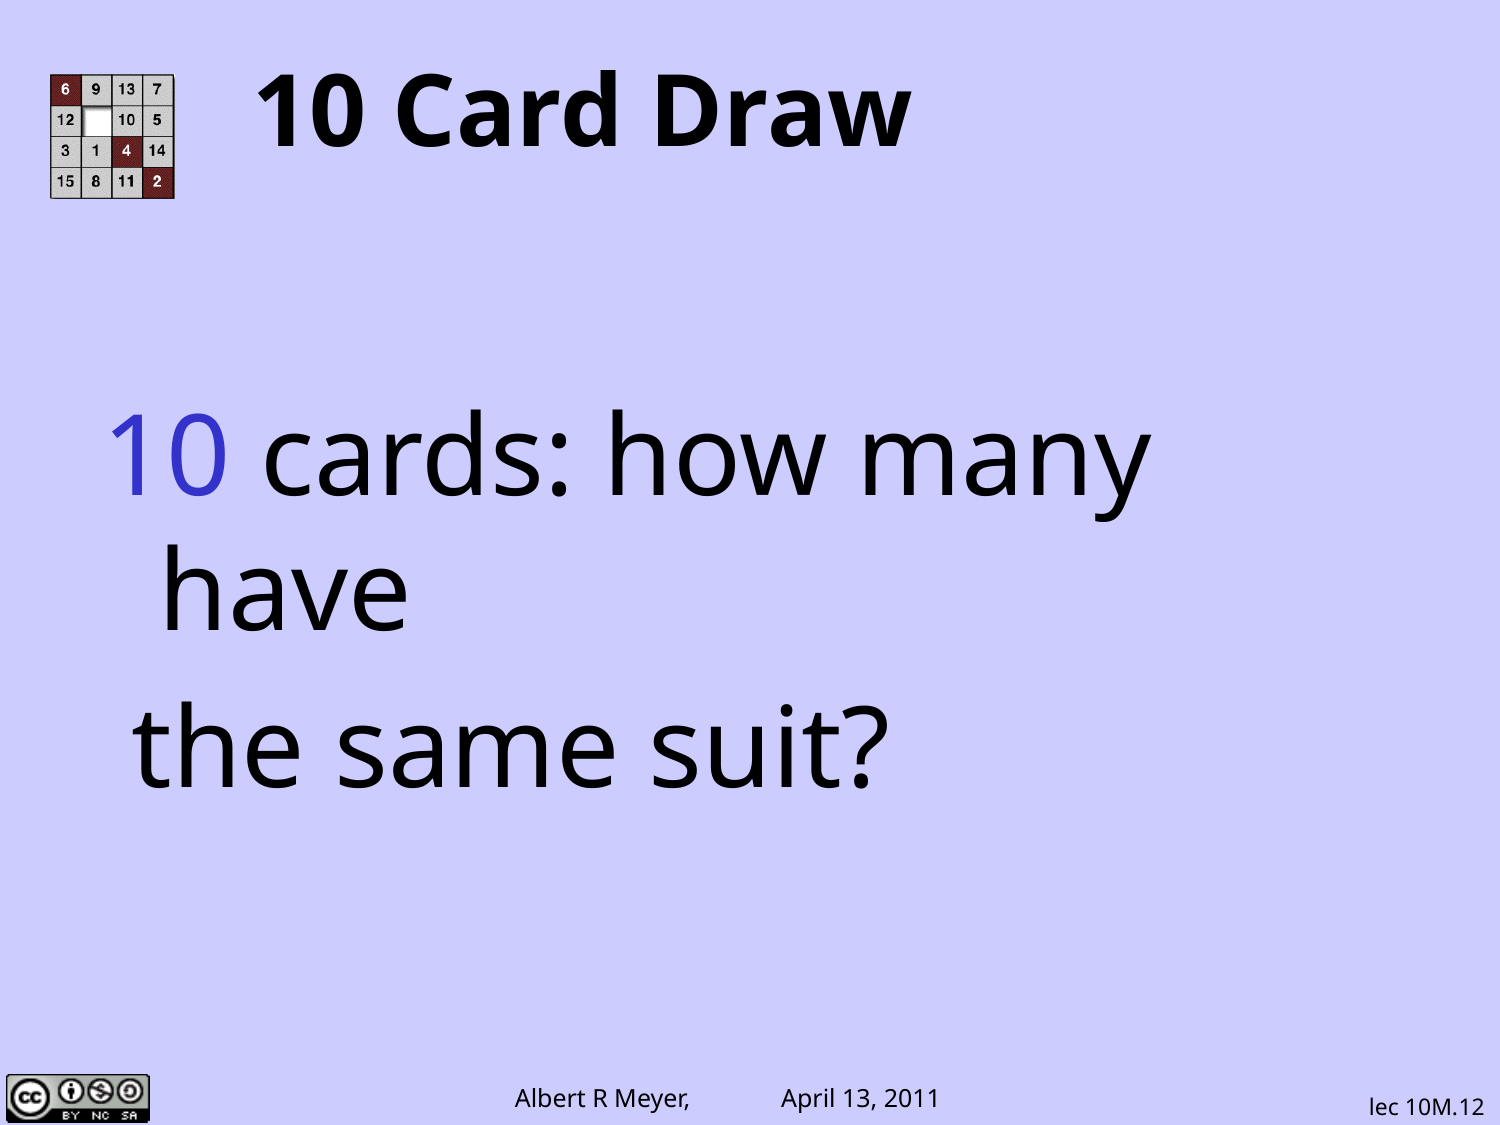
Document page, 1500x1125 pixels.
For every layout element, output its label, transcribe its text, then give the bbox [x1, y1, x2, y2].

title 10 Card Draw [237, 12, 1313, 201]
list 10 cards: how many have the same suit? [87, 374, 1403, 753]
picture [50, 74, 175, 199]
picture [6, 1074, 150, 1123]
slide_number lec 10M.12 [1062, 1084, 1500, 1125]
